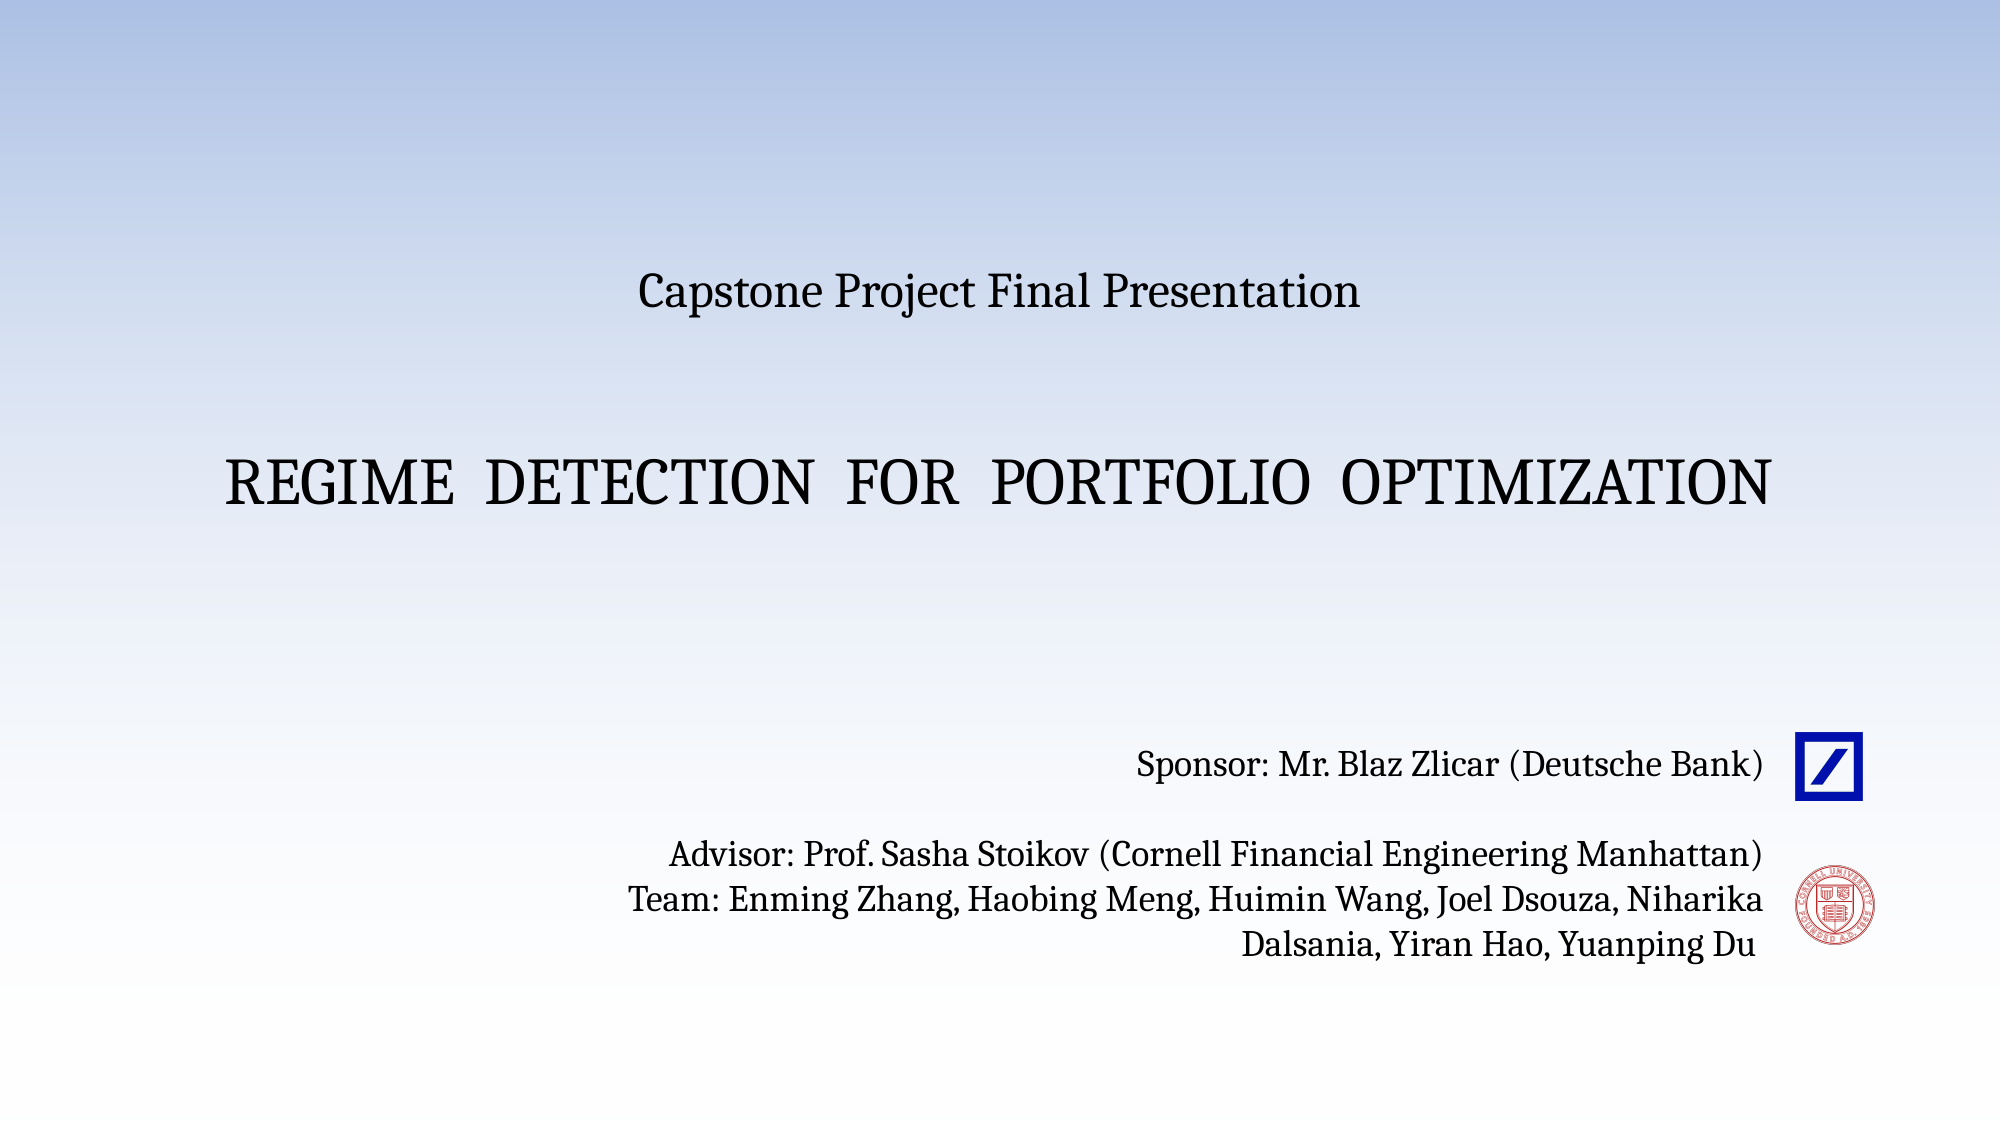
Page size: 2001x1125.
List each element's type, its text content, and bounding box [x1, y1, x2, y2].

picture [1795, 865, 1875, 945]
text_box Sponsor: Mr. Blaz Zlicar (Deutsche Bank) Advisor: Prof. Sasha Stoikov (Cornell Financial Engineering Manhattan) Team: Enming Zhang, Haobing Meng, Huimin Wang, Joel Dsouza, Niharika Dalsania, Yiran Hao, Yuanping Du [600, 731, 1781, 1062]
text_box [0, 0, 2000, 1125]
text_box Capstone Project Final Presentation REGIME DETECTION FOR PORTFOLIO OPTIMIZATION [54, 250, 1946, 625]
picture [1767, 731, 1891, 802]
